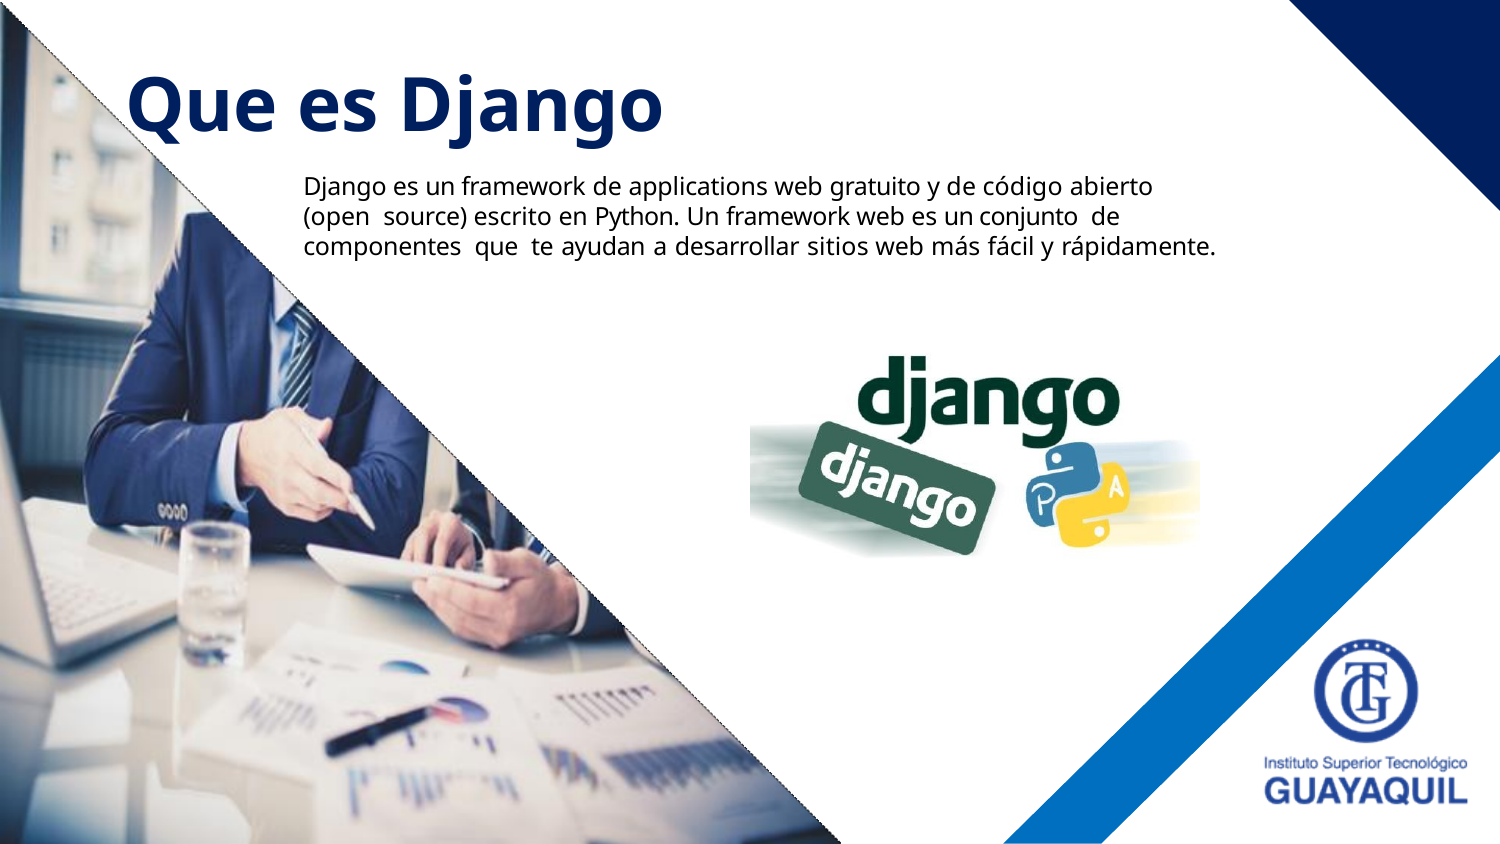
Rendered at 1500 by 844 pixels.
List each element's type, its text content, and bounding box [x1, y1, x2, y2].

text_box Django es un framework de applications web gratuito y de código abierto (open source) escrito en Python. Un framework web es un conjunto de componentes que te ayudan a desarrollar sitios web más fácil y rápidamente. [848, 167, 1219, 261]
text_box [1289, 0, 1500, 211]
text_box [749, 329, 1500, 844]
picture [0, 0, 844, 844]
